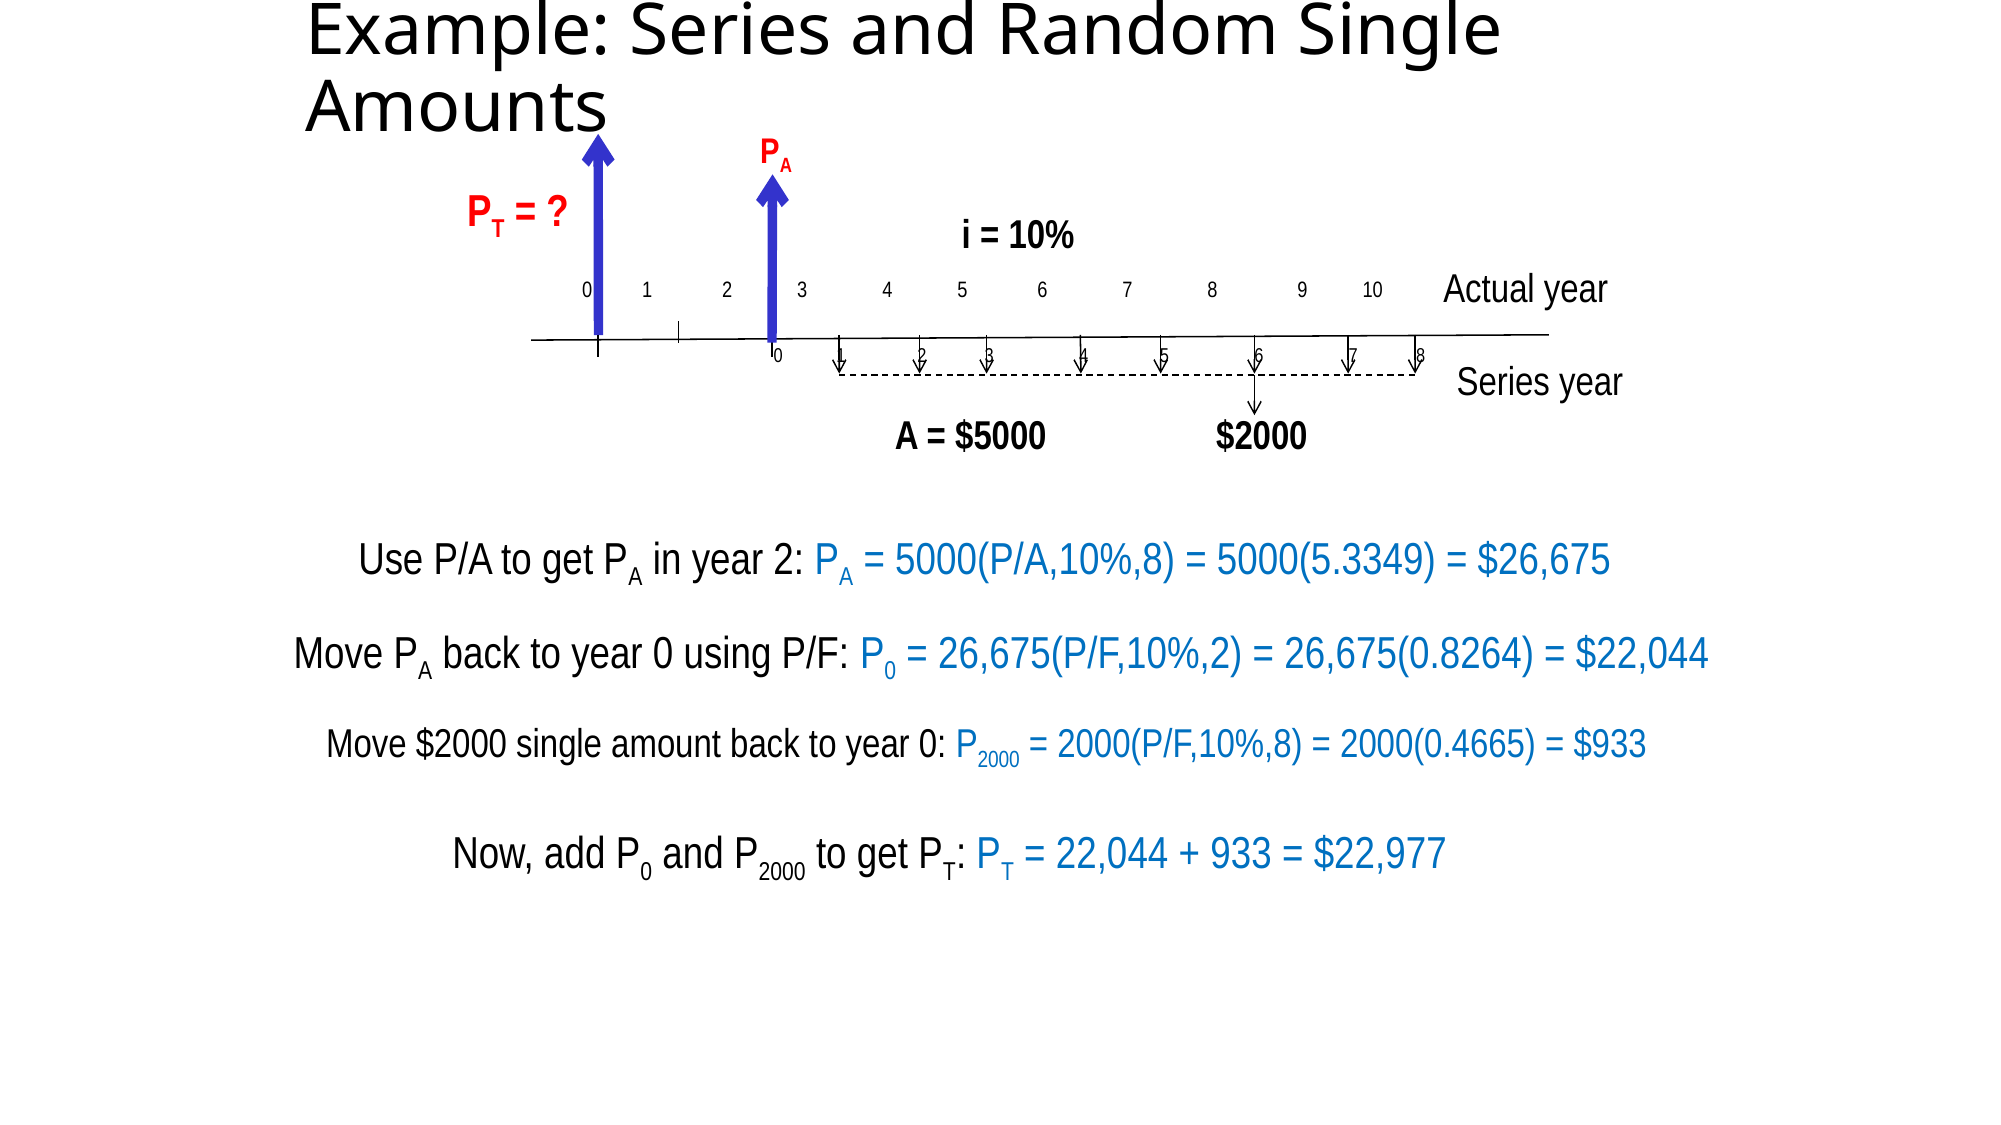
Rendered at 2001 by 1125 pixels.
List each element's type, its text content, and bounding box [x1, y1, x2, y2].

text_box A = $5000 [880, 401, 1062, 465]
title Example: Series and Random Single Amounts [290, 2, 1692, 137]
text_box Move $2000 single amount back to year 0: P2000 = 2000(P/F,10%,8) = 2000(0.4665) = $933 [311, 709, 1662, 780]
text_box 0 1 2 3 4 5 6 7 8 9 10 [562, 267, 593, 310]
text_box Series year [1441, 348, 1670, 412]
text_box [679, 334, 772, 341]
text_box PA [745, 120, 815, 184]
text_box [1416, 334, 1549, 341]
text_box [840, 334, 919, 341]
text_box 0 1 2 3 4 5 6 7 8 [758, 341, 839, 374]
text_box Move PA back to year 0 using P/F: P0 = 26,675(P/F,10%,2) = 26,675(0.8264) = $22,044 [278, 616, 1736, 692]
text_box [920, 334, 986, 341]
text_box i = 10% [946, 200, 1090, 264]
text_box PT = ? [452, 174, 585, 250]
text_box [531, 334, 678, 341]
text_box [987, 334, 1080, 341]
text_box 0 1 2 3 4 5 6 7 8 [1349, 341, 1414, 374]
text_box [1349, 334, 1415, 341]
text_box 0 1 2 3 4 5 6 7 8 [840, 341, 919, 374]
text_box $2000 [1201, 401, 1323, 465]
text_box 0 1 2 3 4 5 6 7 8 [1161, 341, 1254, 374]
text_box 0 1 2 3 4 5 6 7 8 [1081, 341, 1160, 374]
text_box Now, add P0 and P2000 to get PT: PT = 22,044 + 933 = $22,977 [437, 816, 1509, 893]
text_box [1161, 334, 1254, 341]
text_box 0 1 2 3 4 5 6 7 8 [987, 341, 1080, 374]
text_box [1255, 334, 1348, 341]
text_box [773, 334, 839, 341]
text_box 0 1 2 3 4 5 6 7 8 [1416, 341, 1441, 374]
text_box 0 1 2 3 4 5 6 7 8 [920, 341, 986, 374]
text_box Actual year [1428, 254, 1657, 318]
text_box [1081, 334, 1160, 341]
text_box Use P/A to get PA in year 2: PA = 5000(P/A,10%,8) = 5000(5.3349) = $26,675 [343, 522, 1627, 599]
text_box 0 1 2 3 4 5 6 7 8 9 10 [777, 267, 1473, 310]
text_box 0 1 2 3 4 5 6 7 8 [1255, 341, 1348, 374]
text_box 0 1 2 3 4 5 6 7 8 9 10 [604, 267, 767, 310]
